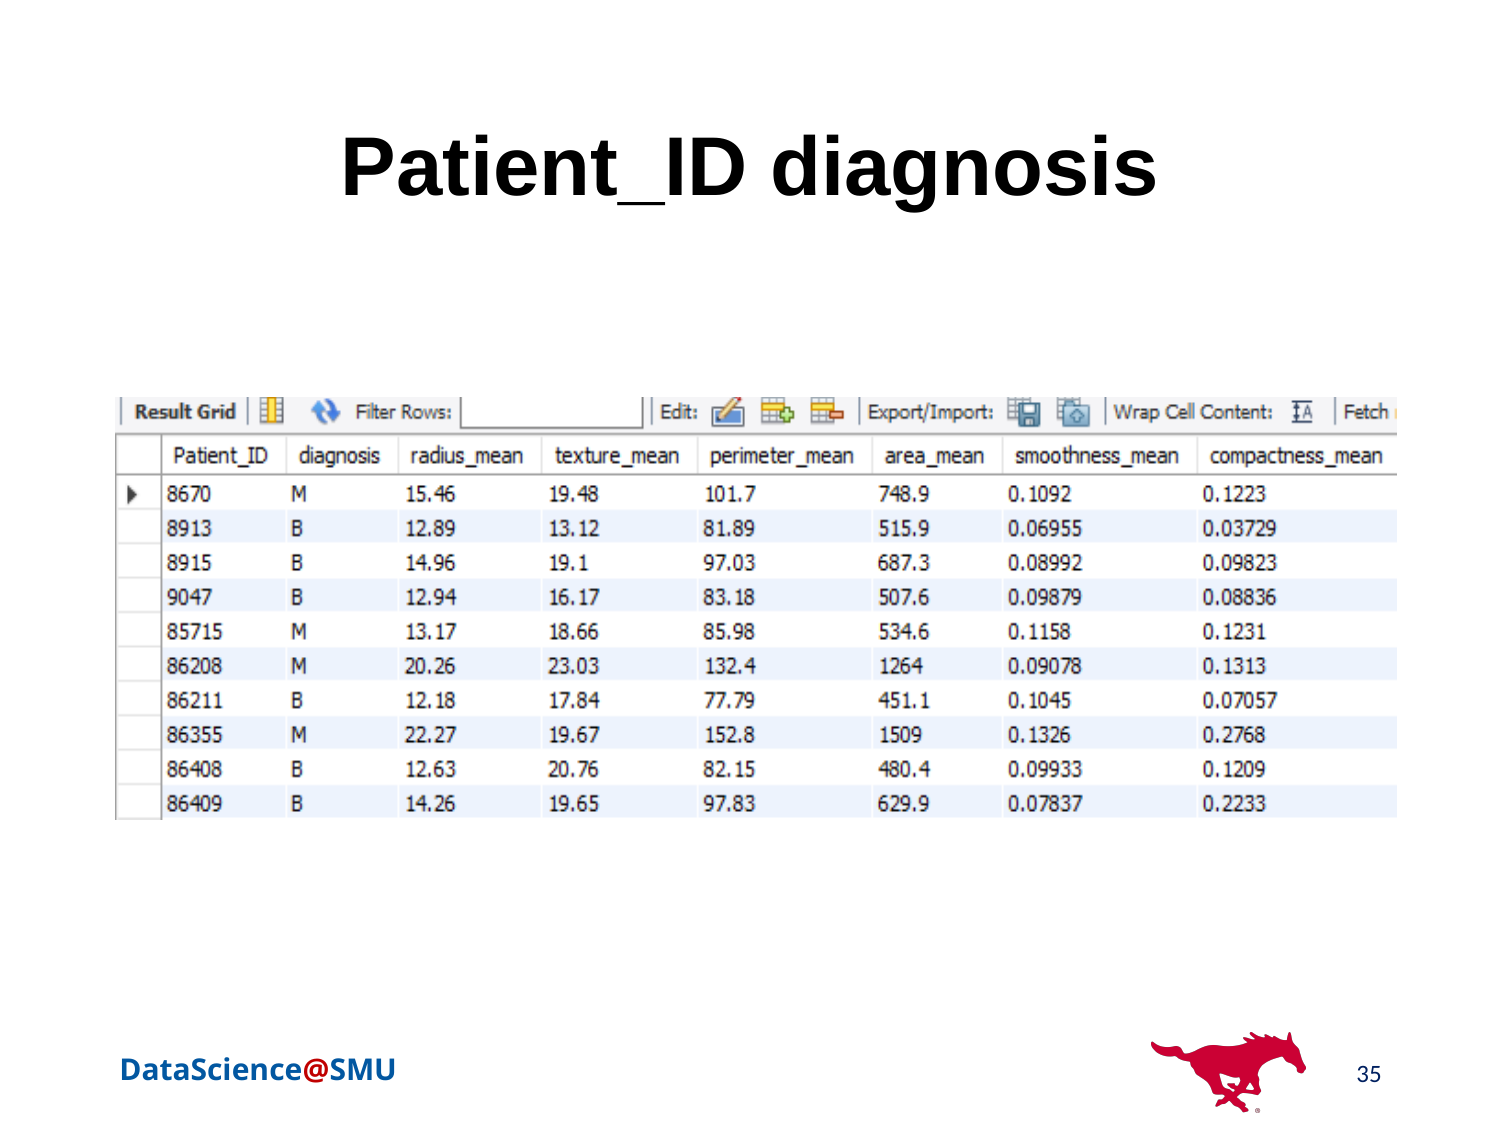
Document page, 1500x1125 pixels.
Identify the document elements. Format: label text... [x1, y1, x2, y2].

slide_number 35 [1059, 1042, 1397, 1103]
title Patient_ID diagnosis [103, 59, 1397, 278]
picture [1151, 1103, 1306, 1113]
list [115, 397, 1397, 820]
picture [1151, 1032, 1306, 1042]
